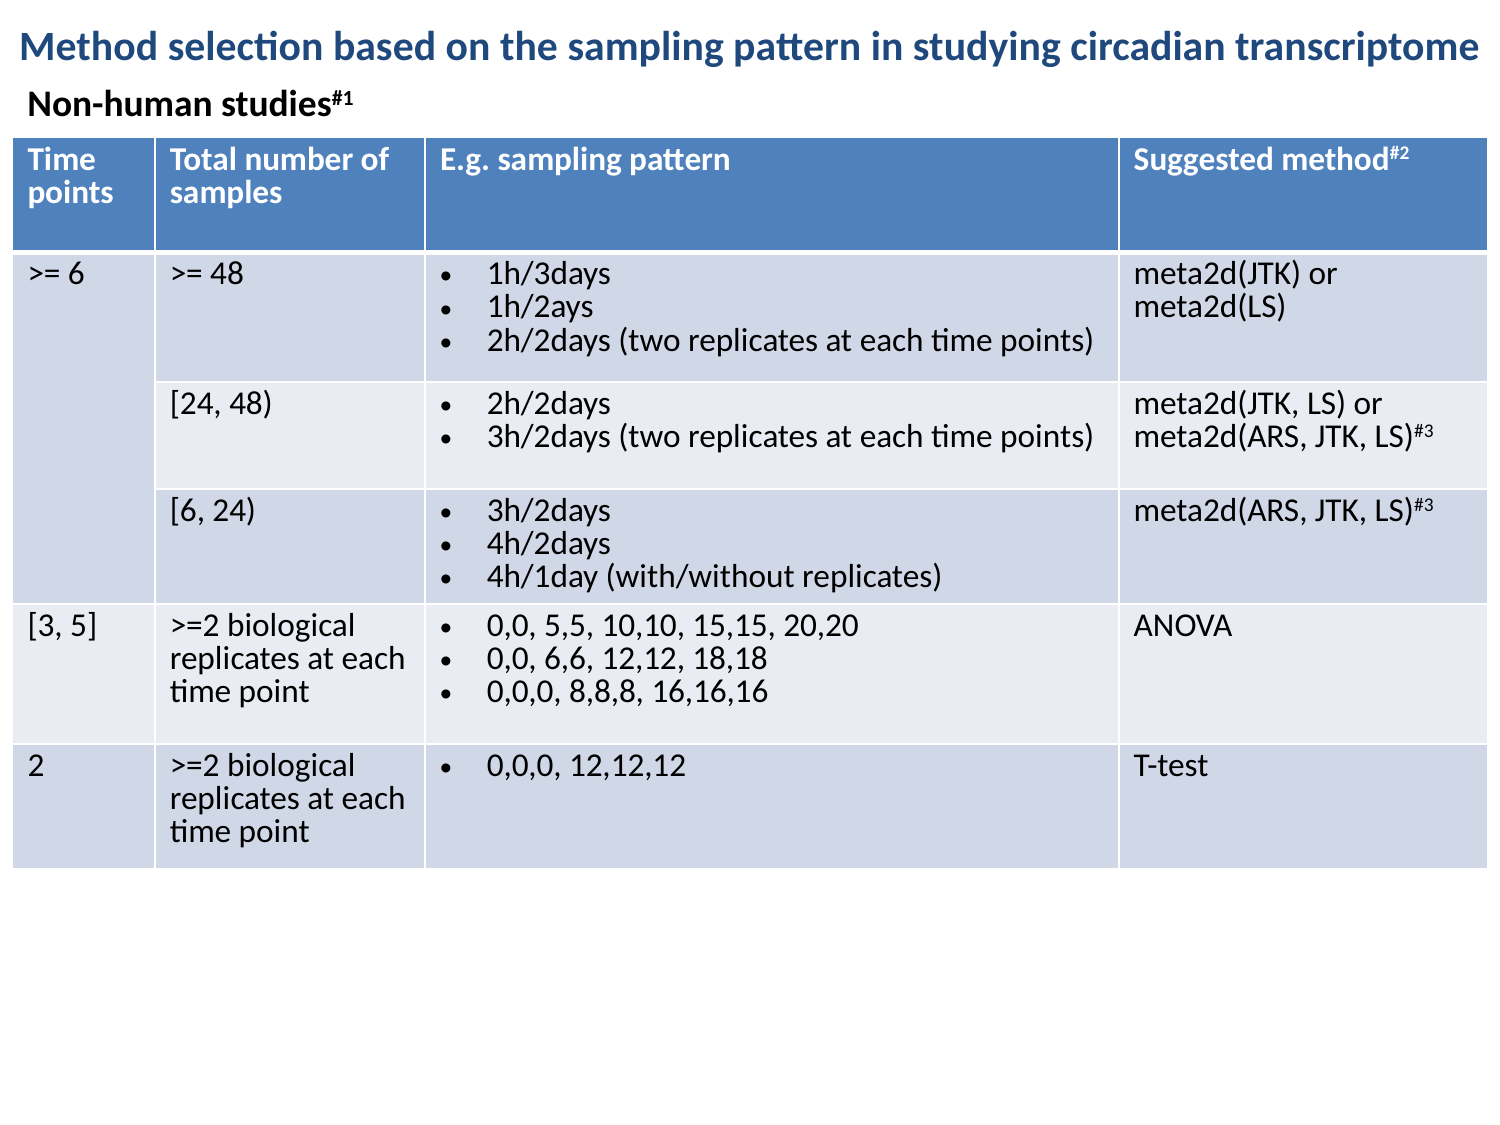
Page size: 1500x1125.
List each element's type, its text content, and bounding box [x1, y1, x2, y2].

table_cell [6, 24) [156, 490, 424, 603]
table_cell 2 [13, 745, 154, 868]
table_cell >= 48 [156, 255, 424, 381]
table_cell meta2d(JTK, LS) or meta2d(ARS, JTK, LS)#3 [1120, 383, 1487, 488]
table_cell 2h/2days 3h/2days (two replicates at each time points) [426, 383, 1118, 488]
table_header Suggested method#2 [1120, 138, 1487, 250]
table_cell T-test [1120, 745, 1487, 868]
table_cell 3h/2days 4h/2days 4h/1day (with/without replicates) [426, 490, 1118, 603]
text_box Non-human studies#1 [12, 71, 463, 132]
table_cell >=2 biological replicates at each time point [156, 745, 424, 868]
table_cell [24, 48) [156, 383, 424, 488]
table_cell meta2d(JTK) or meta2d(LS) [1120, 255, 1487, 381]
table_header Time points [13, 138, 154, 250]
table_cell 0,0, 5,5, 10,10, 15,15, 20,20 0,0, 6,6, 12,12, 18,18 0,0,0, 8,8,8, 16,16,16 [426, 605, 1118, 743]
table_cell meta2d(ARS, JTK, LS)#3 [1120, 490, 1487, 603]
table_cell 1h/3days 1h/2ays 2h/2days (two replicates at each time points) [426, 255, 1118, 381]
title Method selection based on the sampling pattern in studying circadian transcriptome [0, 0, 1500, 88]
table_header E.g. sampling pattern [426, 138, 1118, 250]
table_cell >= 6 [13, 255, 154, 603]
table_cell 0,0,0, 12,12,12 [426, 745, 1118, 868]
table_header Total number of samples [156, 138, 424, 250]
table_cell ANOVA [1120, 605, 1487, 743]
table_cell >=2 biological replicates at each time point [156, 605, 424, 743]
table_cell [3, 5] [13, 605, 154, 743]
